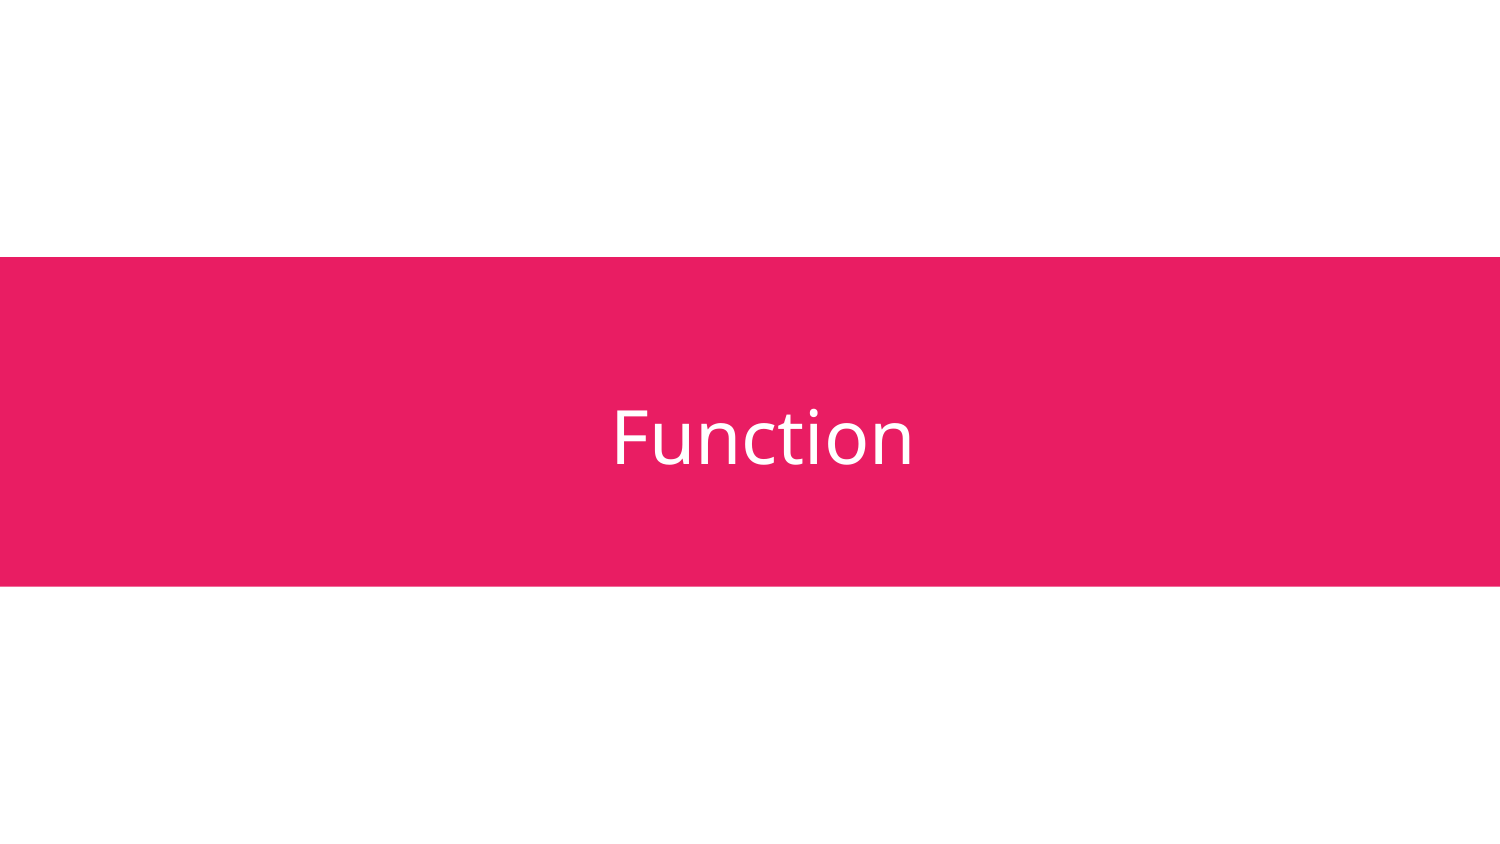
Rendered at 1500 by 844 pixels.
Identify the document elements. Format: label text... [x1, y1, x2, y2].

title Function [83, 309, 1443, 559]
